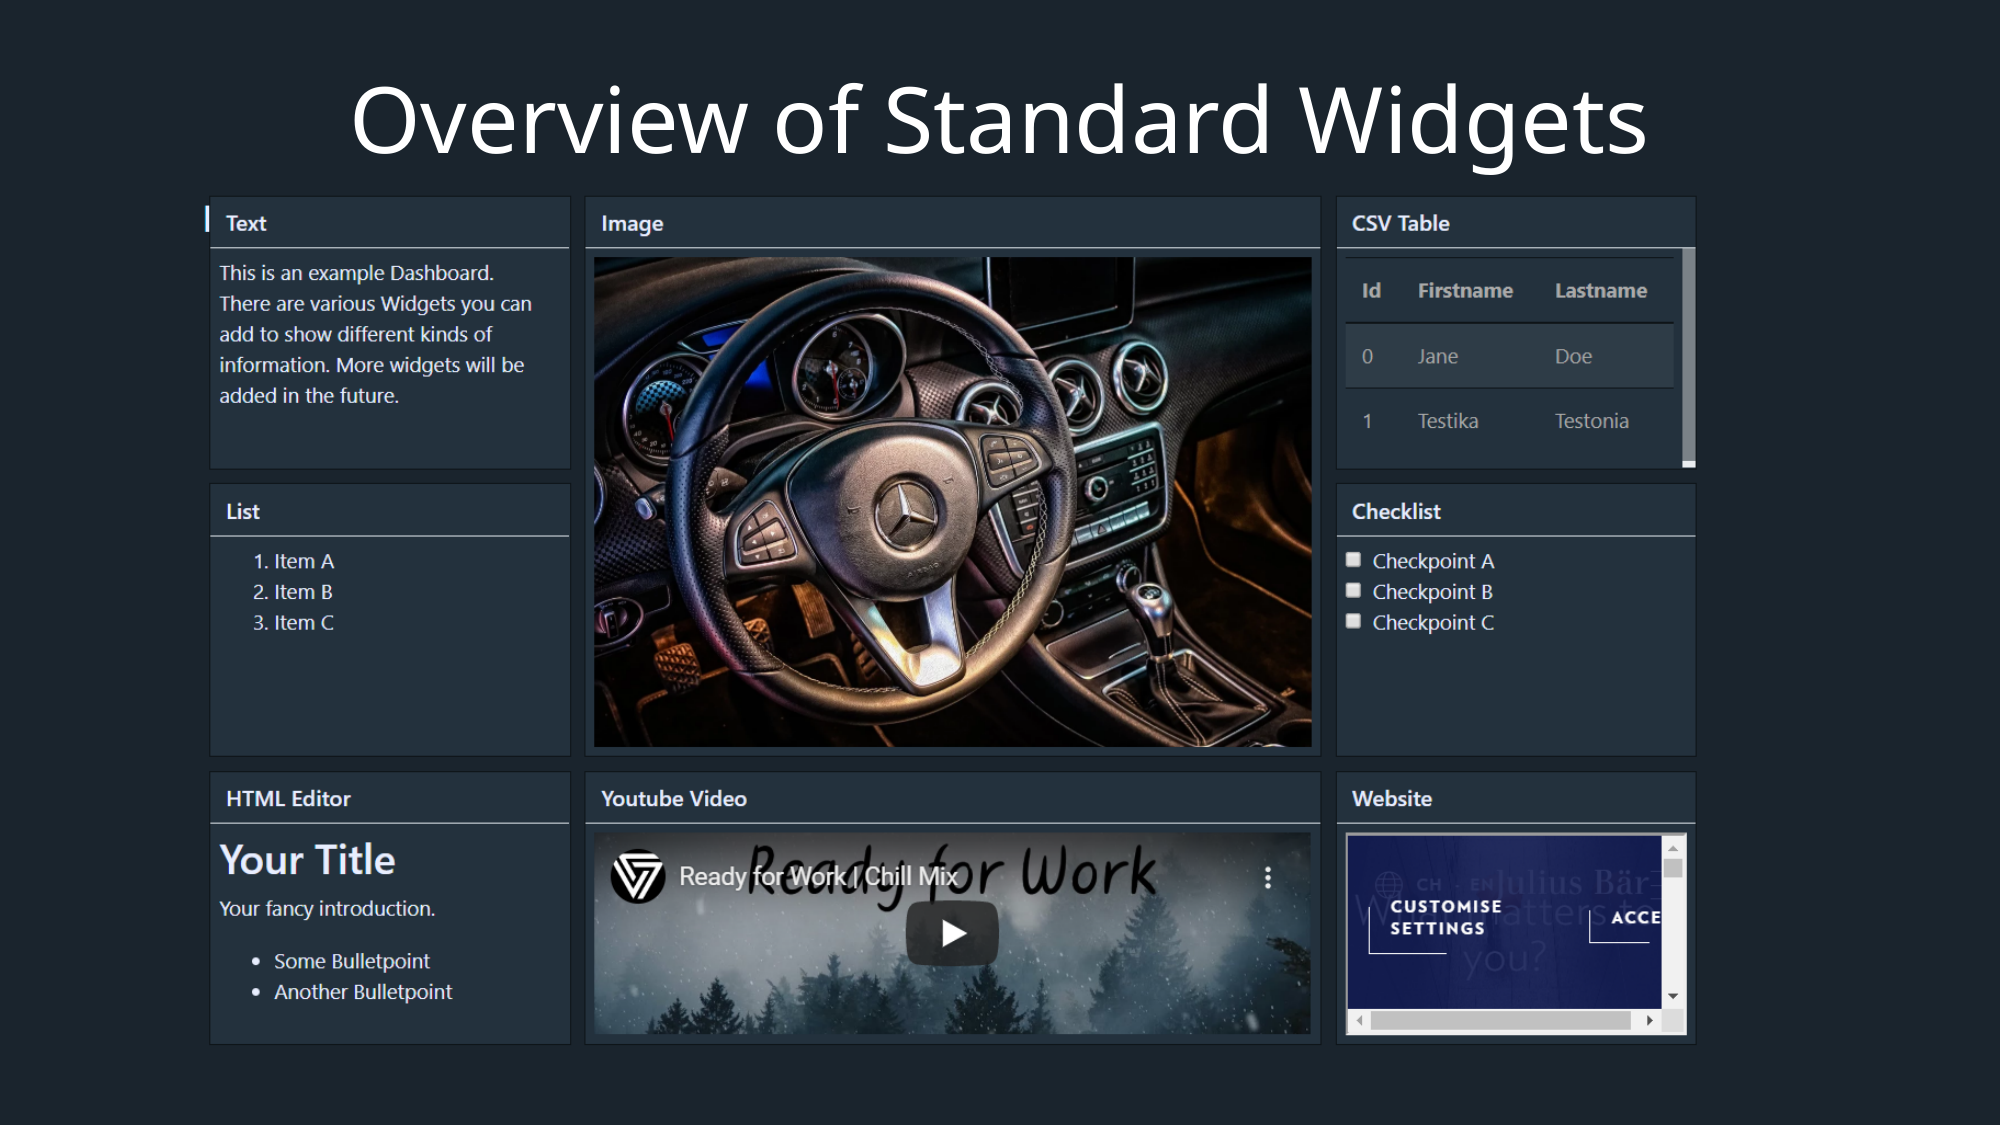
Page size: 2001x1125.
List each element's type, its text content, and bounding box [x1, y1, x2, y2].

picture [195, 187, 1711, 1055]
title Overview of Standard Widgets [137, 59, 1863, 187]
